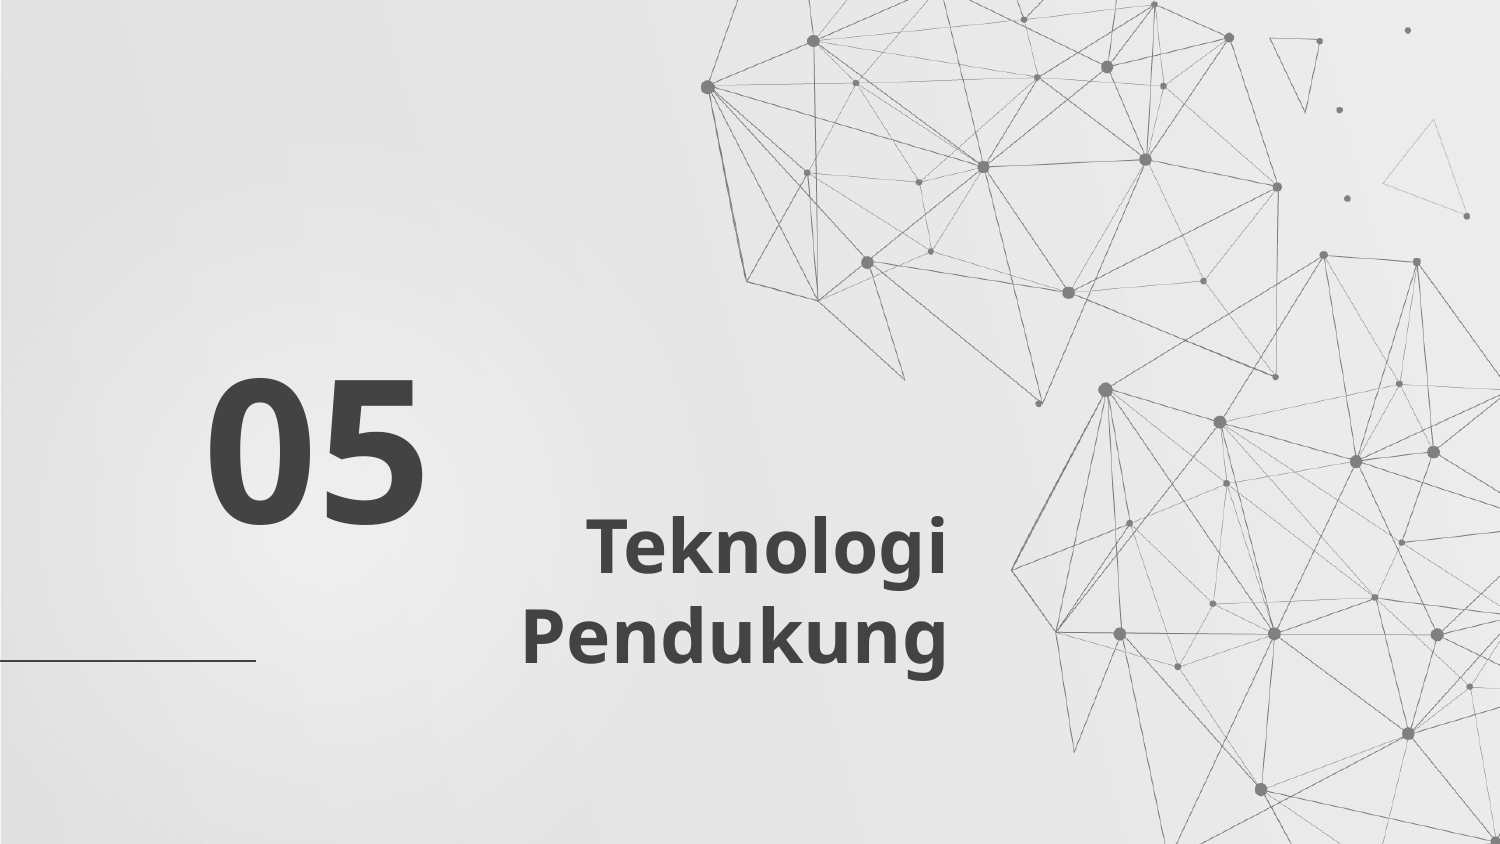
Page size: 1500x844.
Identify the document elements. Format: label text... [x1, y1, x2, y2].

title 05 [188, 381, 678, 505]
title Teknologi Pendukung [143, 504, 965, 673]
picture [0, 0, 1500, 844]
